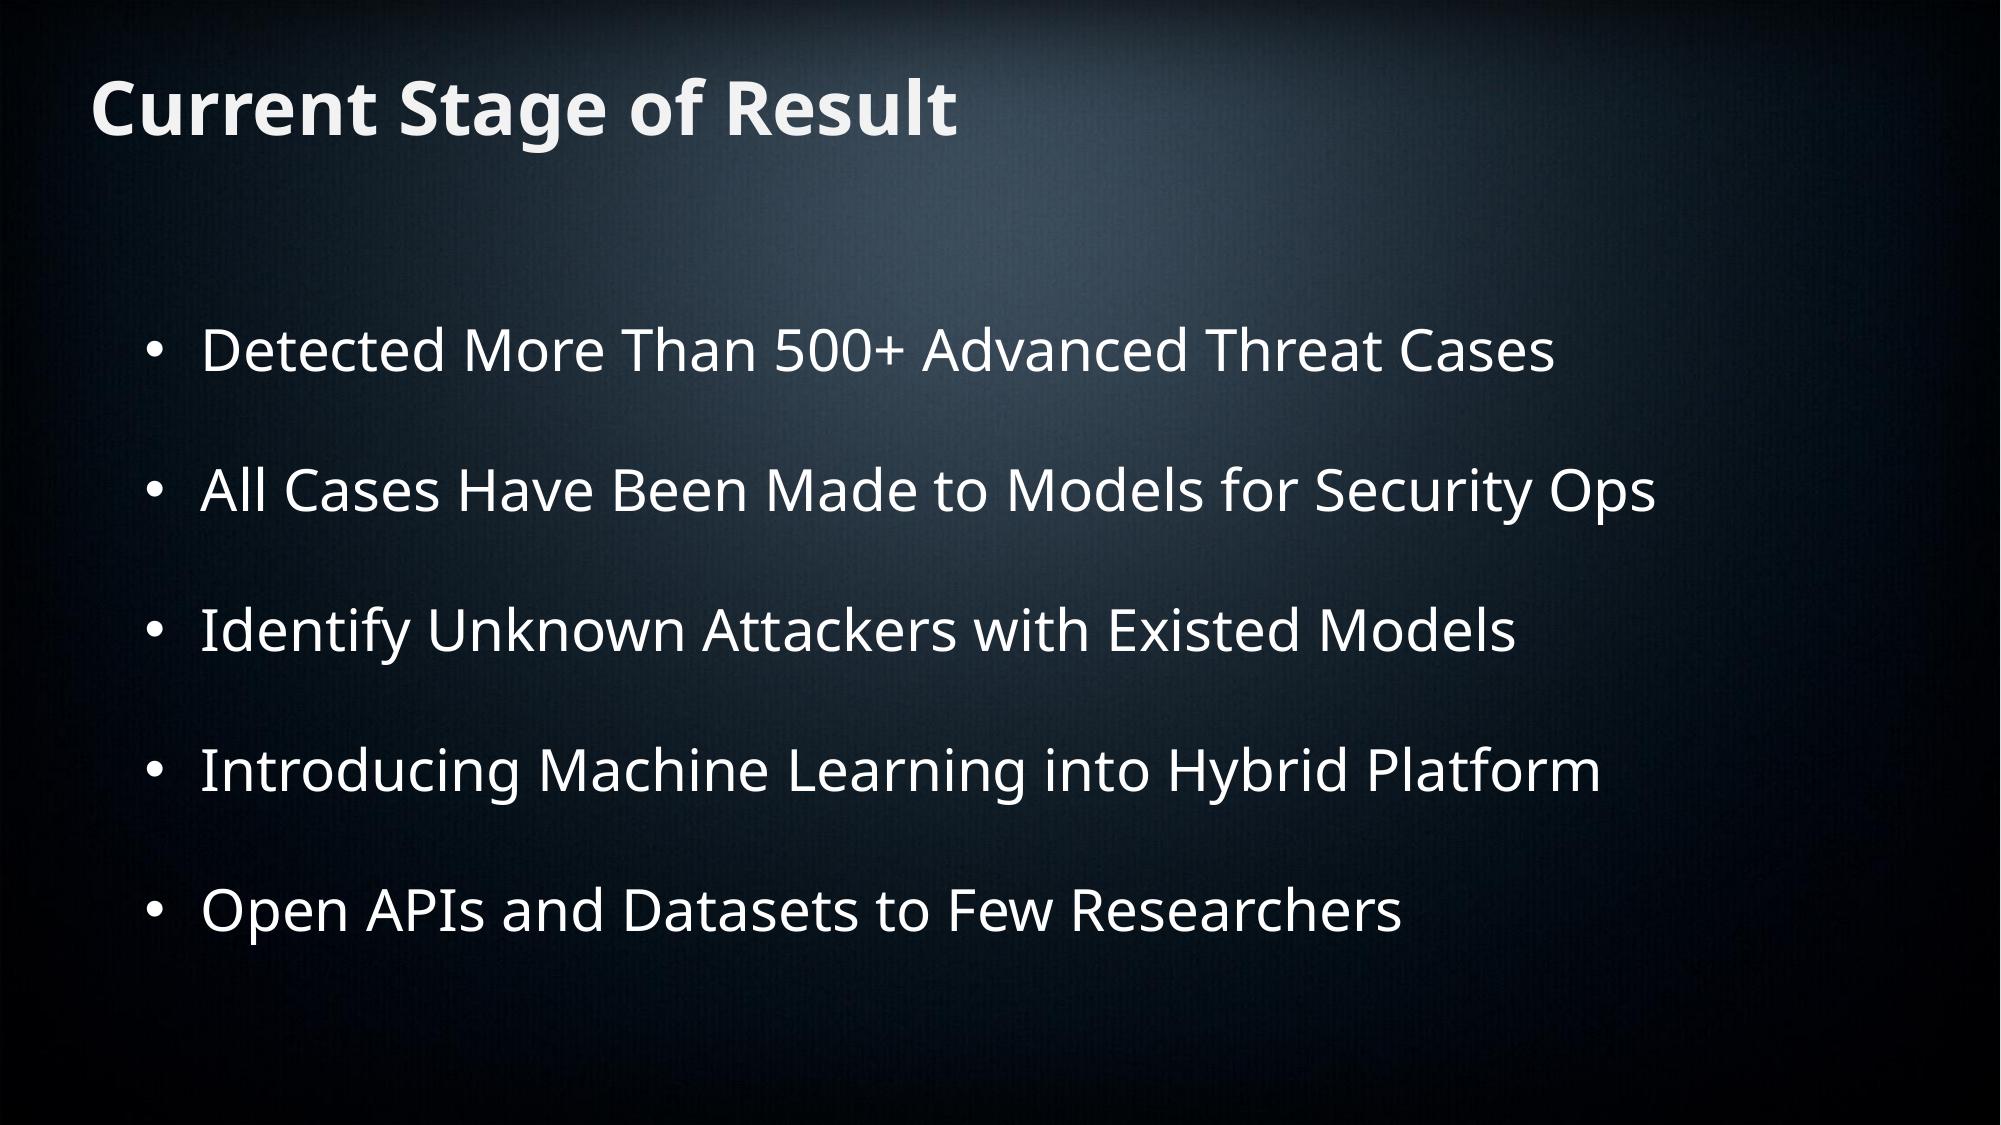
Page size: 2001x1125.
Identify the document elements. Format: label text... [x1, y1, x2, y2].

text_box Current Stage of Result [74, 52, 1581, 158]
picture [0, 0, 2001, 1125]
text_box Detected More Than 500+ Advanced Threat Cases All Cases Have Been Made to Models for Security Ops Identify Unknown Attackers with Existed Models Introducing Machine Learning into Hybrid Platform Open APIs and Datasets to Few Researchers [129, 235, 1869, 951]
